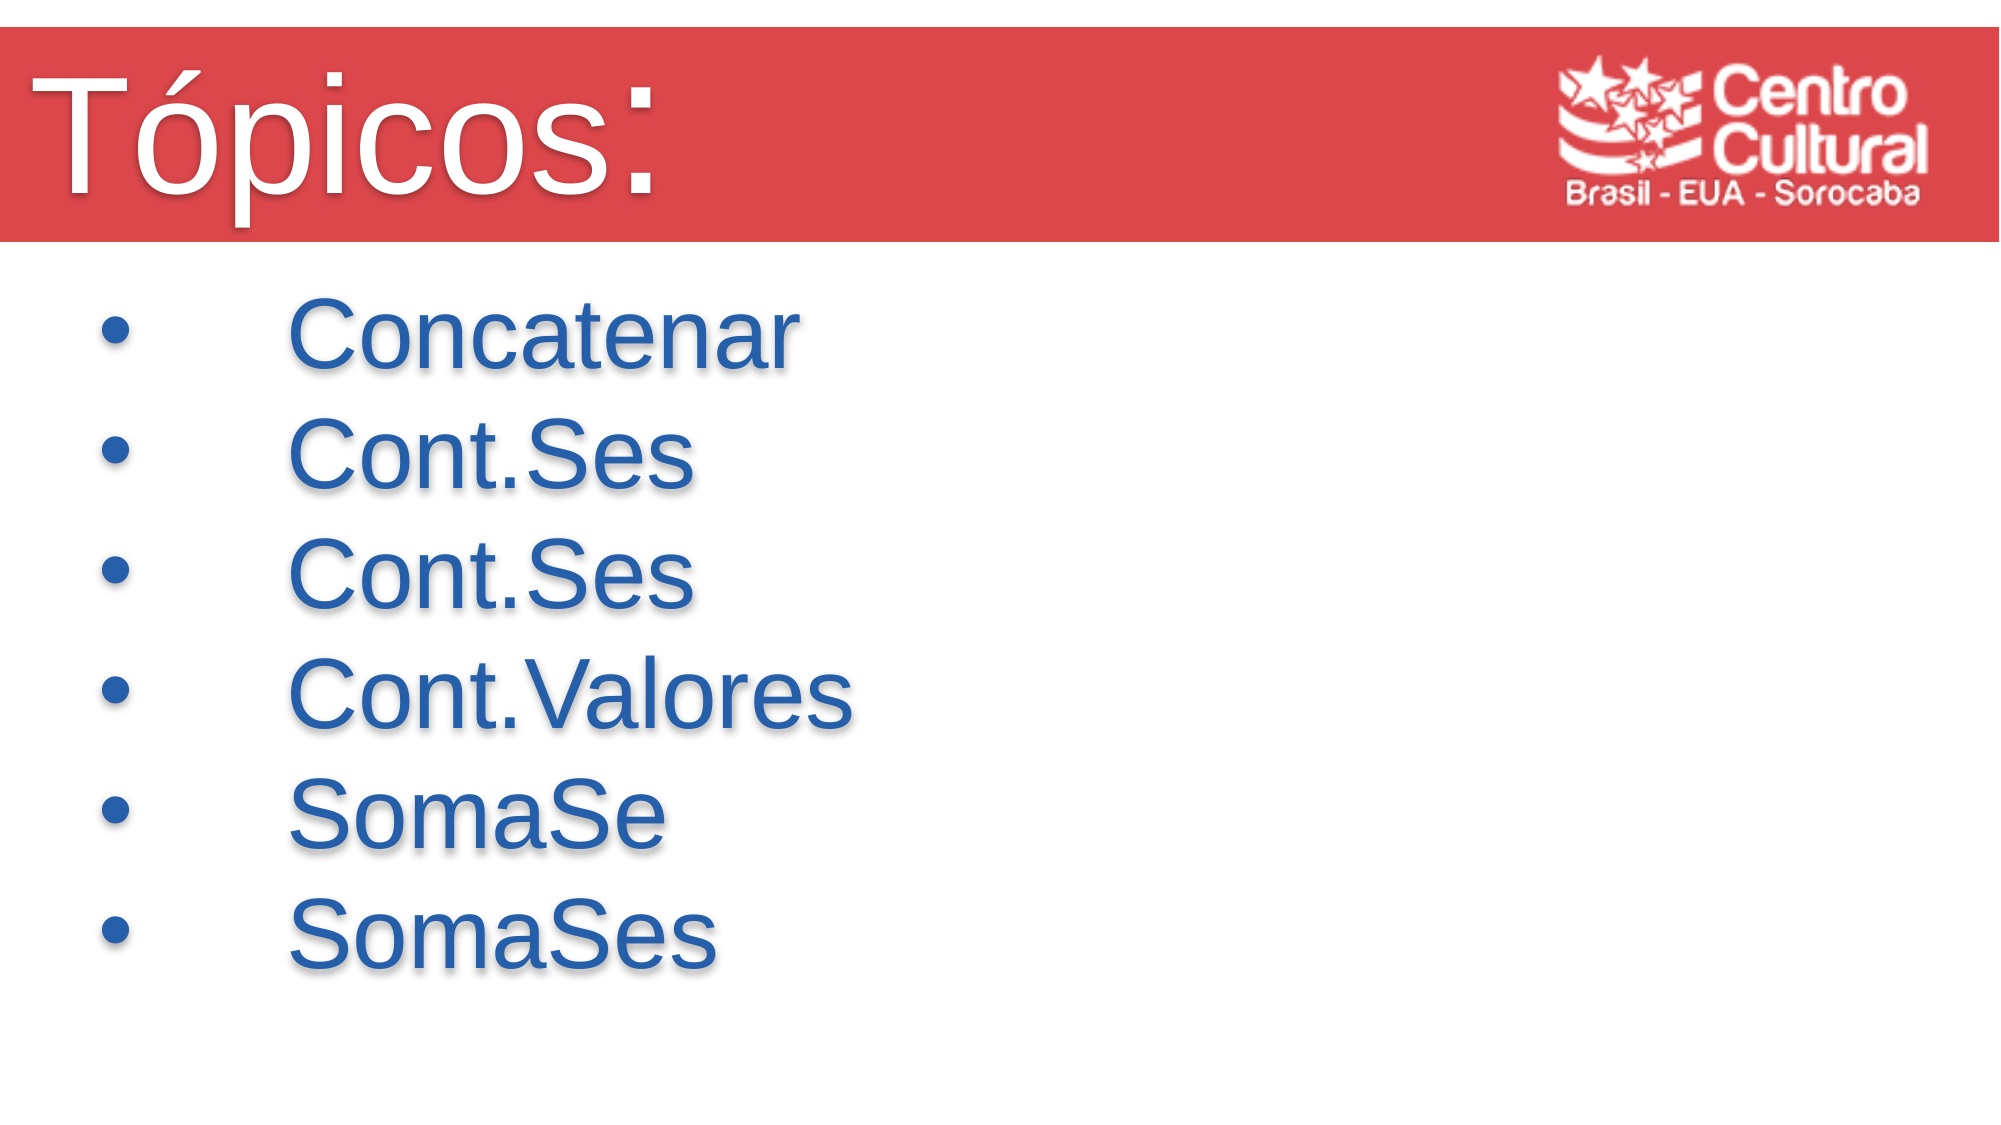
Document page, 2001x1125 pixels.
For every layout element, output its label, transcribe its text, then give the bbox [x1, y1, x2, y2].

text_box Concatenar Cont.Ses Cont.Ses Cont.Valores SomaSe SomaSes [83, 386, 1809, 992]
text_box [0, 25, 2000, 244]
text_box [1477, 54, 2000, 216]
title Tópicos: [0, 13, 700, 214]
